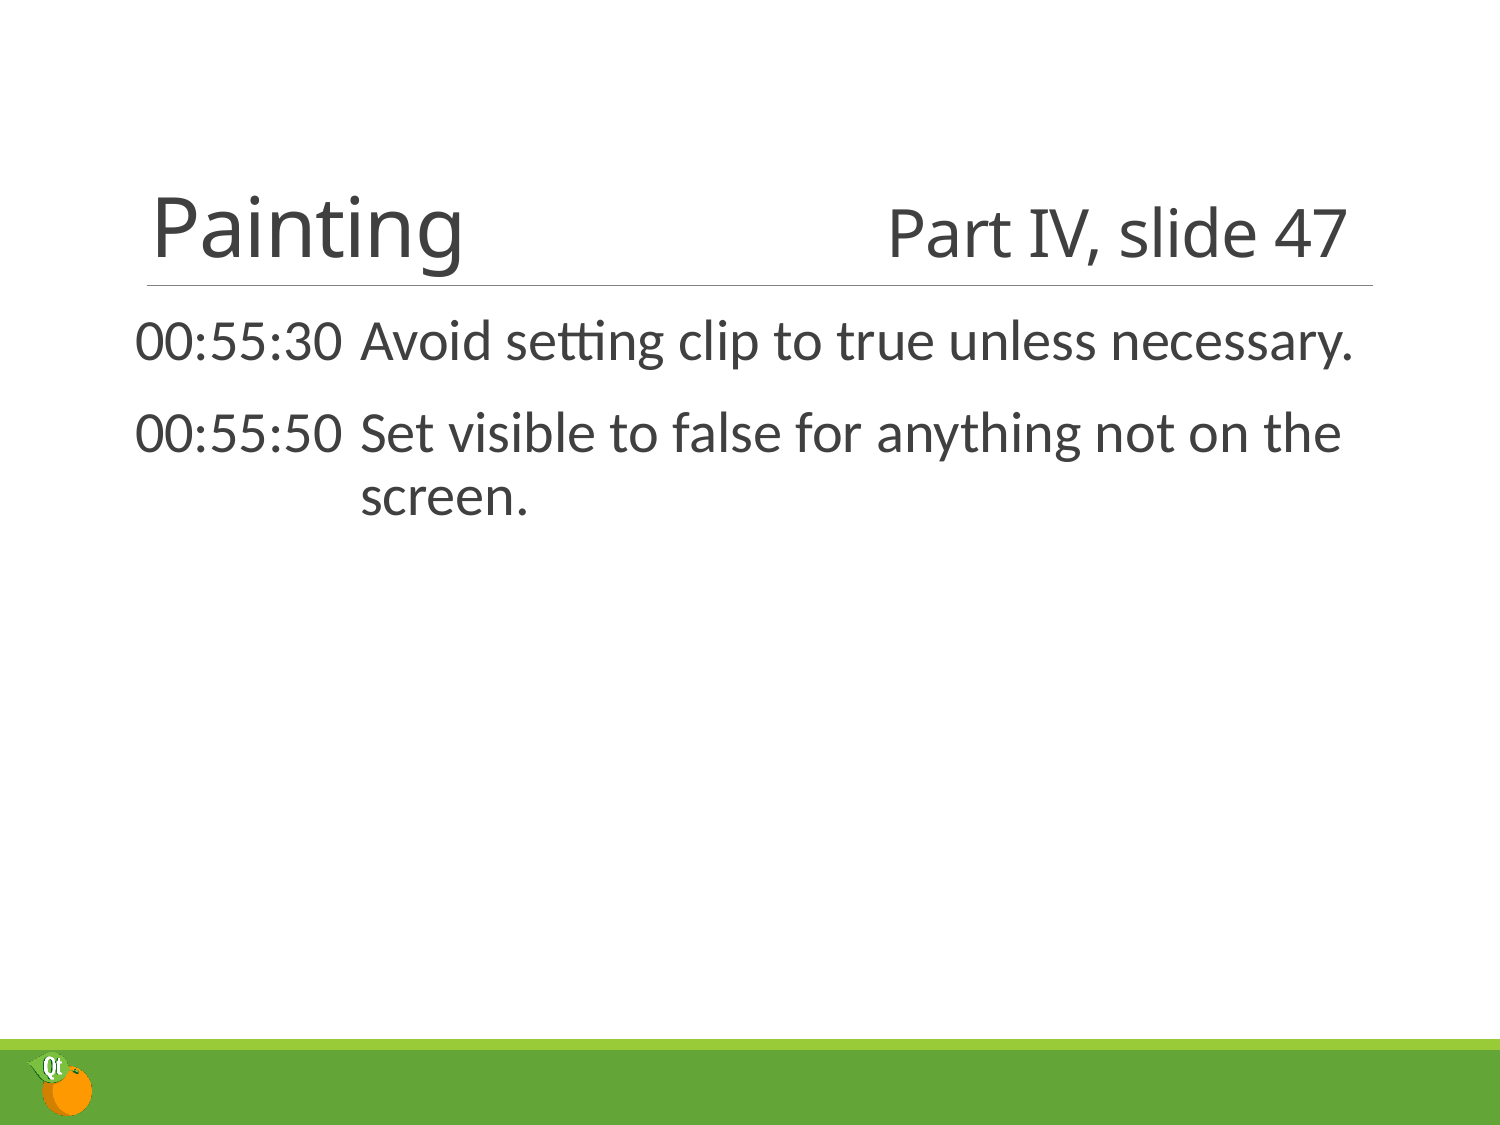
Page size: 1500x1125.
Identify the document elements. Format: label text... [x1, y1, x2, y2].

title Painting Part IV, slide 47 [135, 47, 1373, 285]
list 00:55:30 Avoid setting clip to true unless necessary. 00:55:50 Set visible to false for anything not on the screen. [135, 302, 1373, 963]
picture [26, 1052, 92, 1116]
